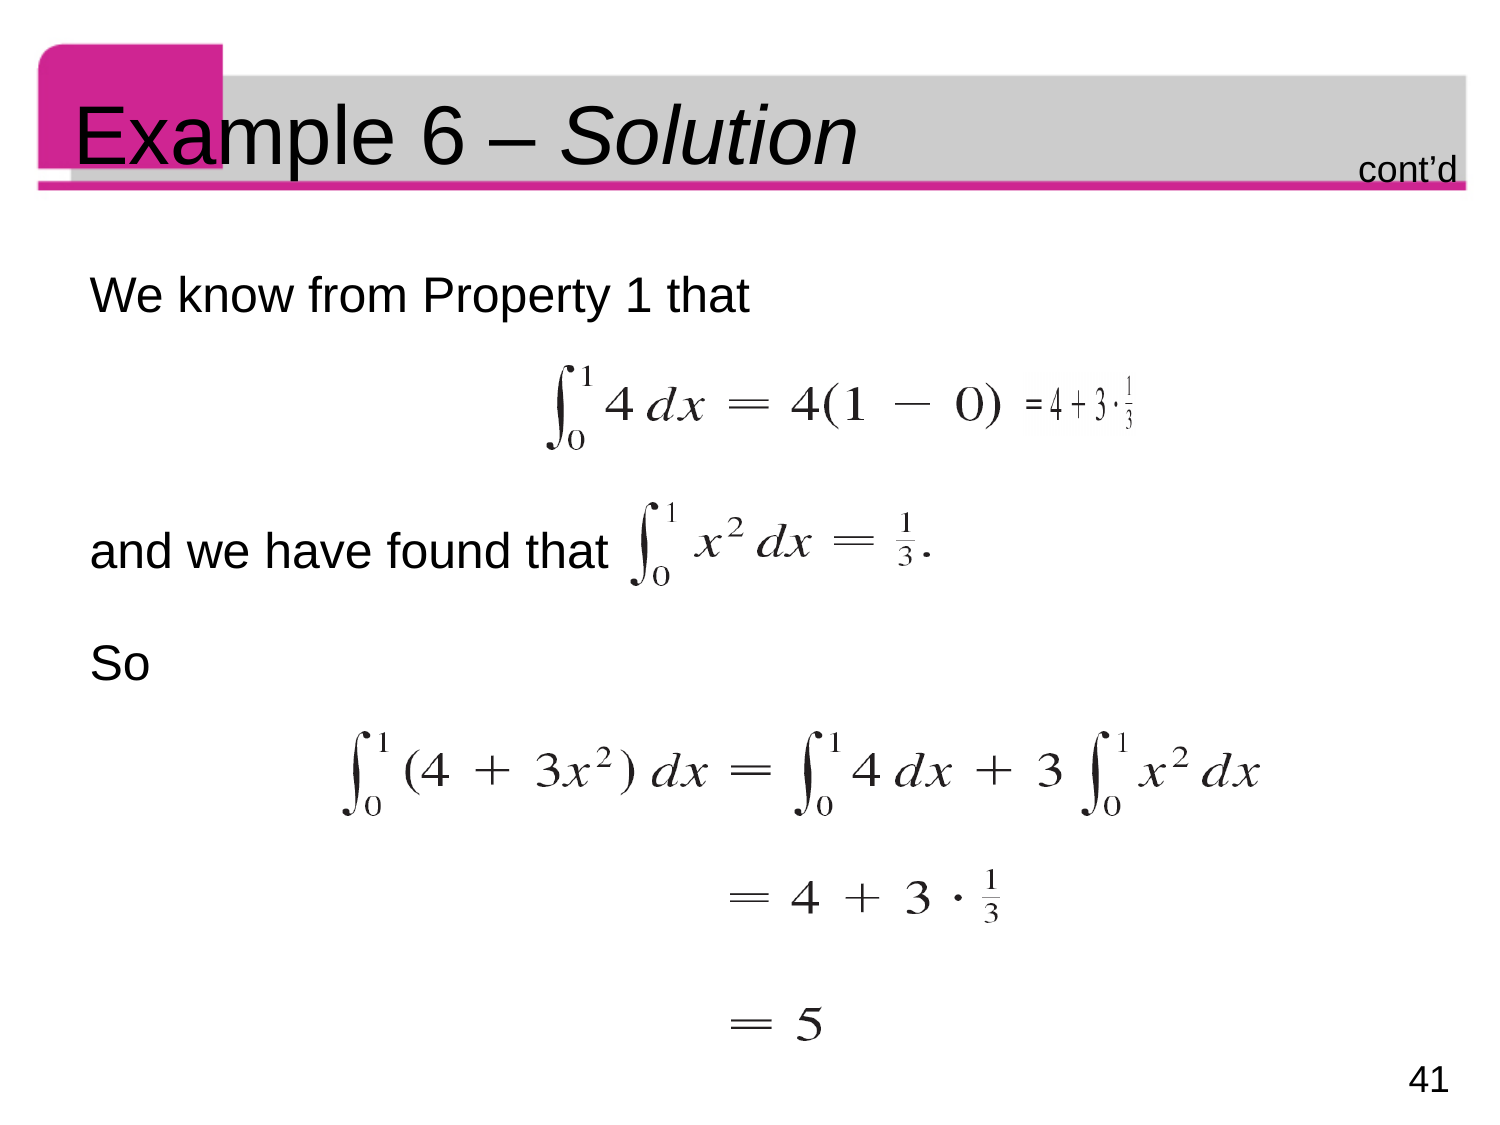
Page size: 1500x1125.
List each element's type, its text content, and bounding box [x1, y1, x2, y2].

picture [331, 717, 1271, 825]
text_box We know from Property 1 that and we have found that So [74, 239, 1425, 1103]
title Example 6 – Solution [58, 37, 1409, 225]
picture [619, 490, 935, 592]
text_box cont’d [1334, 137, 1473, 197]
picture [719, 865, 1008, 930]
picture [528, 353, 1013, 459]
picture [23, 37, 58, 211]
picture [724, 997, 837, 1051]
picture [1022, 372, 1136, 436]
picture [1409, 37, 1488, 211]
